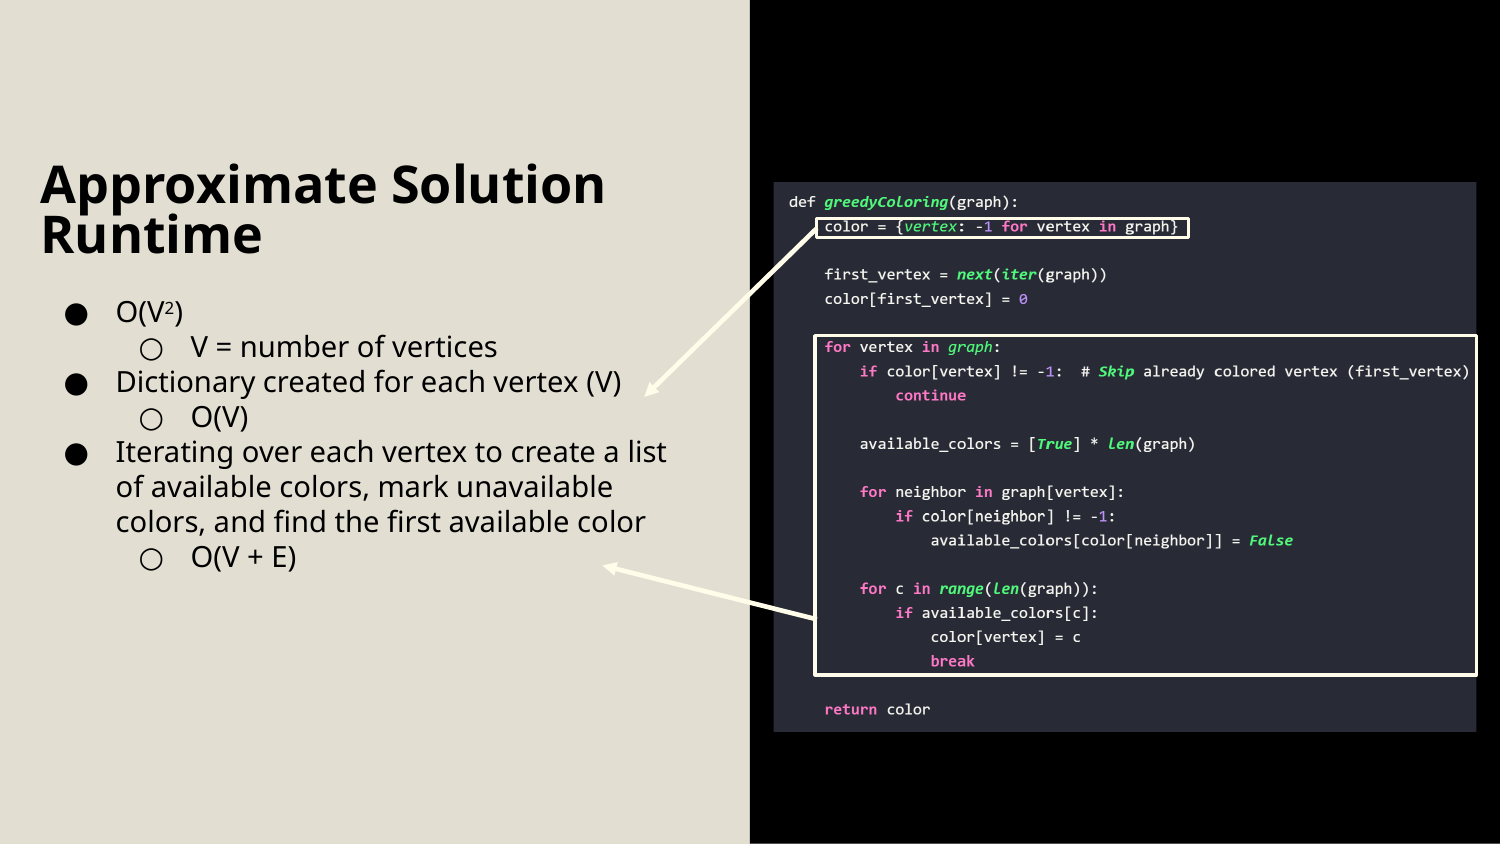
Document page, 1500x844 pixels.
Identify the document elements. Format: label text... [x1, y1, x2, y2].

title Approximate Solution Runtime [25, 159, 729, 278]
list O(V2) V = number of vertices Dictionary created for each vertex (V) O(V) Iterating over each vertex to create a list of available colors, mark unavailable colors, and find the first available color O(V + E) [25, 278, 702, 636]
picture [773, 181, 1477, 732]
text_box [749, 21, 1500, 817]
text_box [602, 565, 818, 620]
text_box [644, 227, 818, 398]
